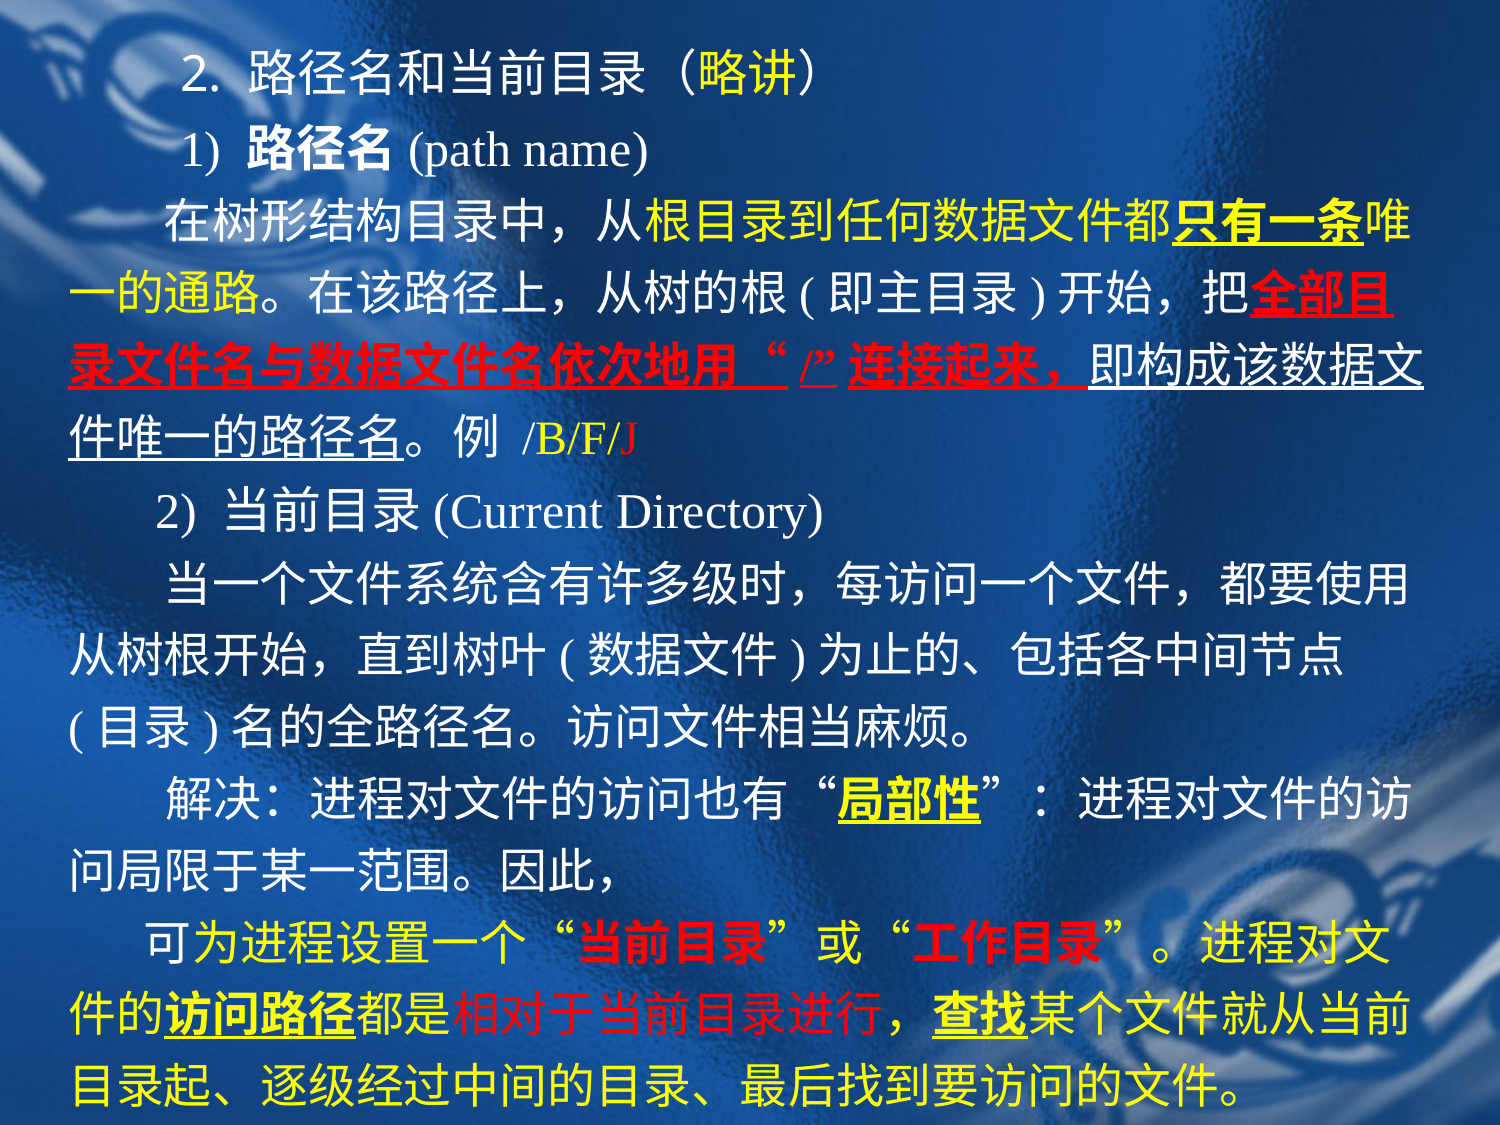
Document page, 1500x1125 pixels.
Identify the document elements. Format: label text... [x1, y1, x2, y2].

picture [0, 0, 1500, 1125]
text_box 2. 路径名和当前目录（略讲） 1) 路径名(path name) 在树形结构目录中，从根目录到任何数据文件都只有一条唯一的通路。在该路径上，从树的根(即主目录)开始，把全部目录文件名与数据文件名依次地用“/”连接起来，即构成该数据文件唯一的路径名。例 /B/F/J 2) 当前目录(Current Directory) 当一个文件系统含有许多级时，每访问一个文件，都要使用从树根开始，直到树叶(数据文件)为止的、包括各中间节点(目录)名的全路径名。访问文件相当麻烦。 解决：进程对文件的访问也有“局部性”：进程对文件的访问局限于某一范围。因此， 可为进程设置一个“当前目录”或“工作目录”。进程对文件的访问路径都是相对于当前目录进行，查找某个文件就从当前目录起、逐级经过中间的目录、最后找到要访问的文件。 [53, 19, 1447, 1106]
